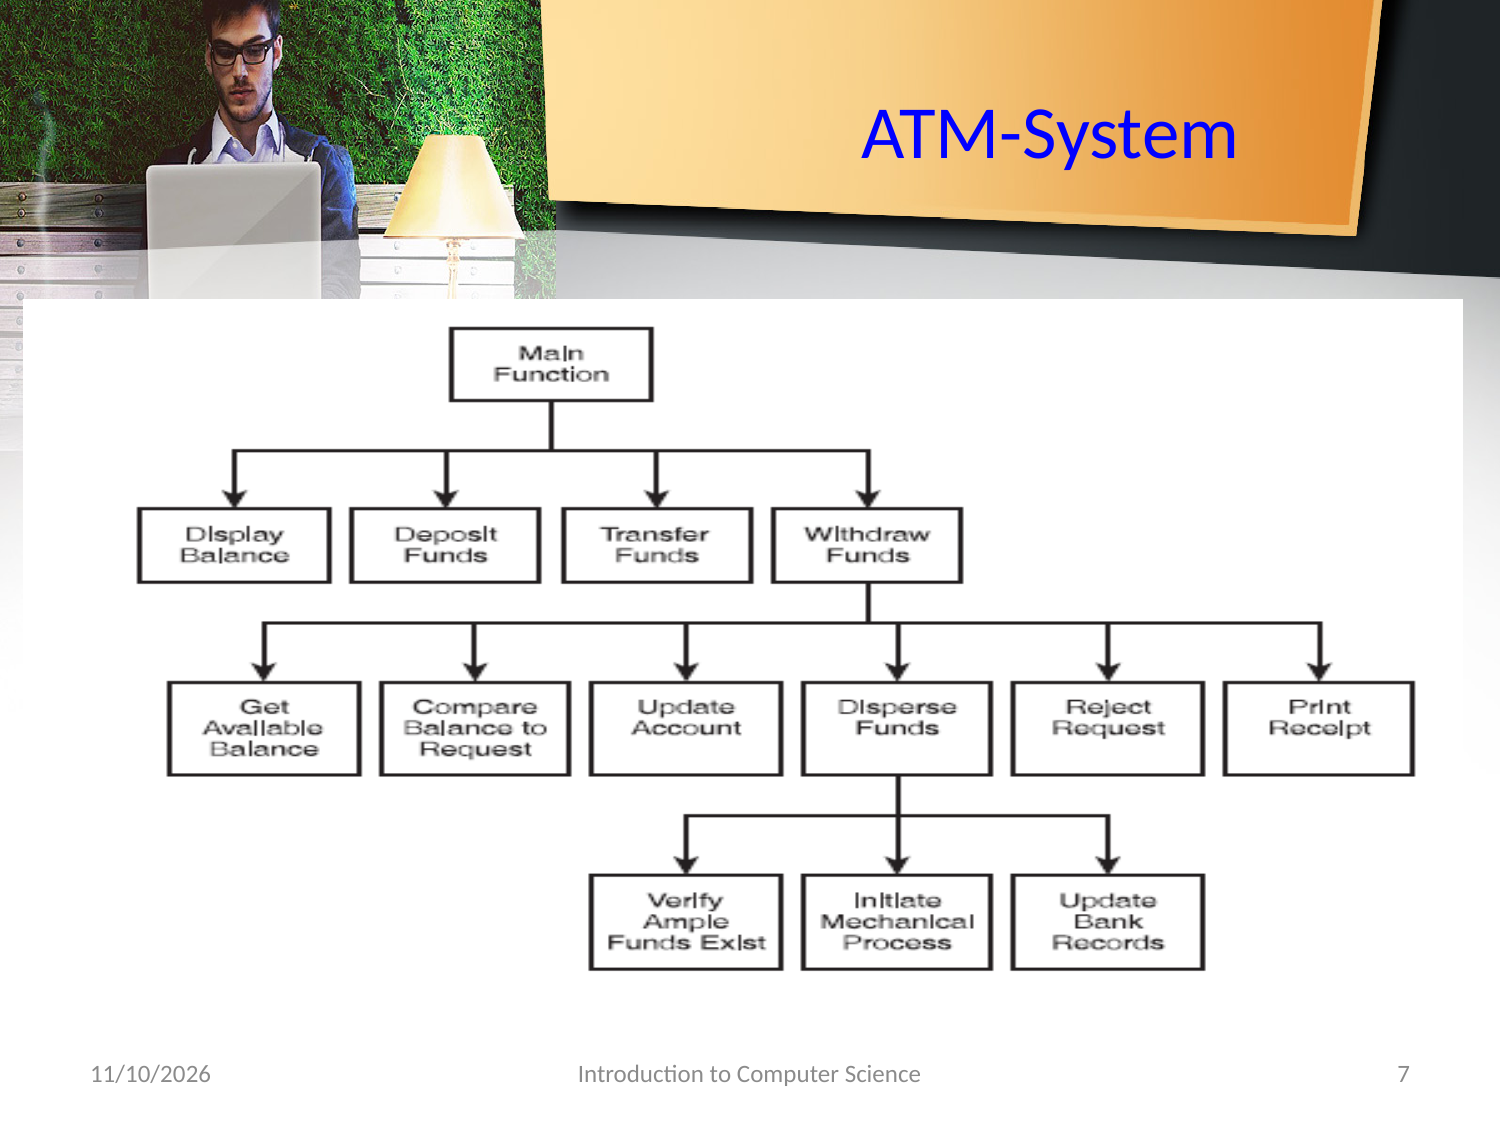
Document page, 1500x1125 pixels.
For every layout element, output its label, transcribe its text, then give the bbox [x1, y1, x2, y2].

picture [0, 0, 1500, 1125]
slide_number 7 [1074, 1042, 1425, 1103]
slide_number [75, 1042, 425, 1103]
footer Introduction to Computer Science [512, 1042, 988, 1103]
title ATM-System [725, 61, 1377, 196]
